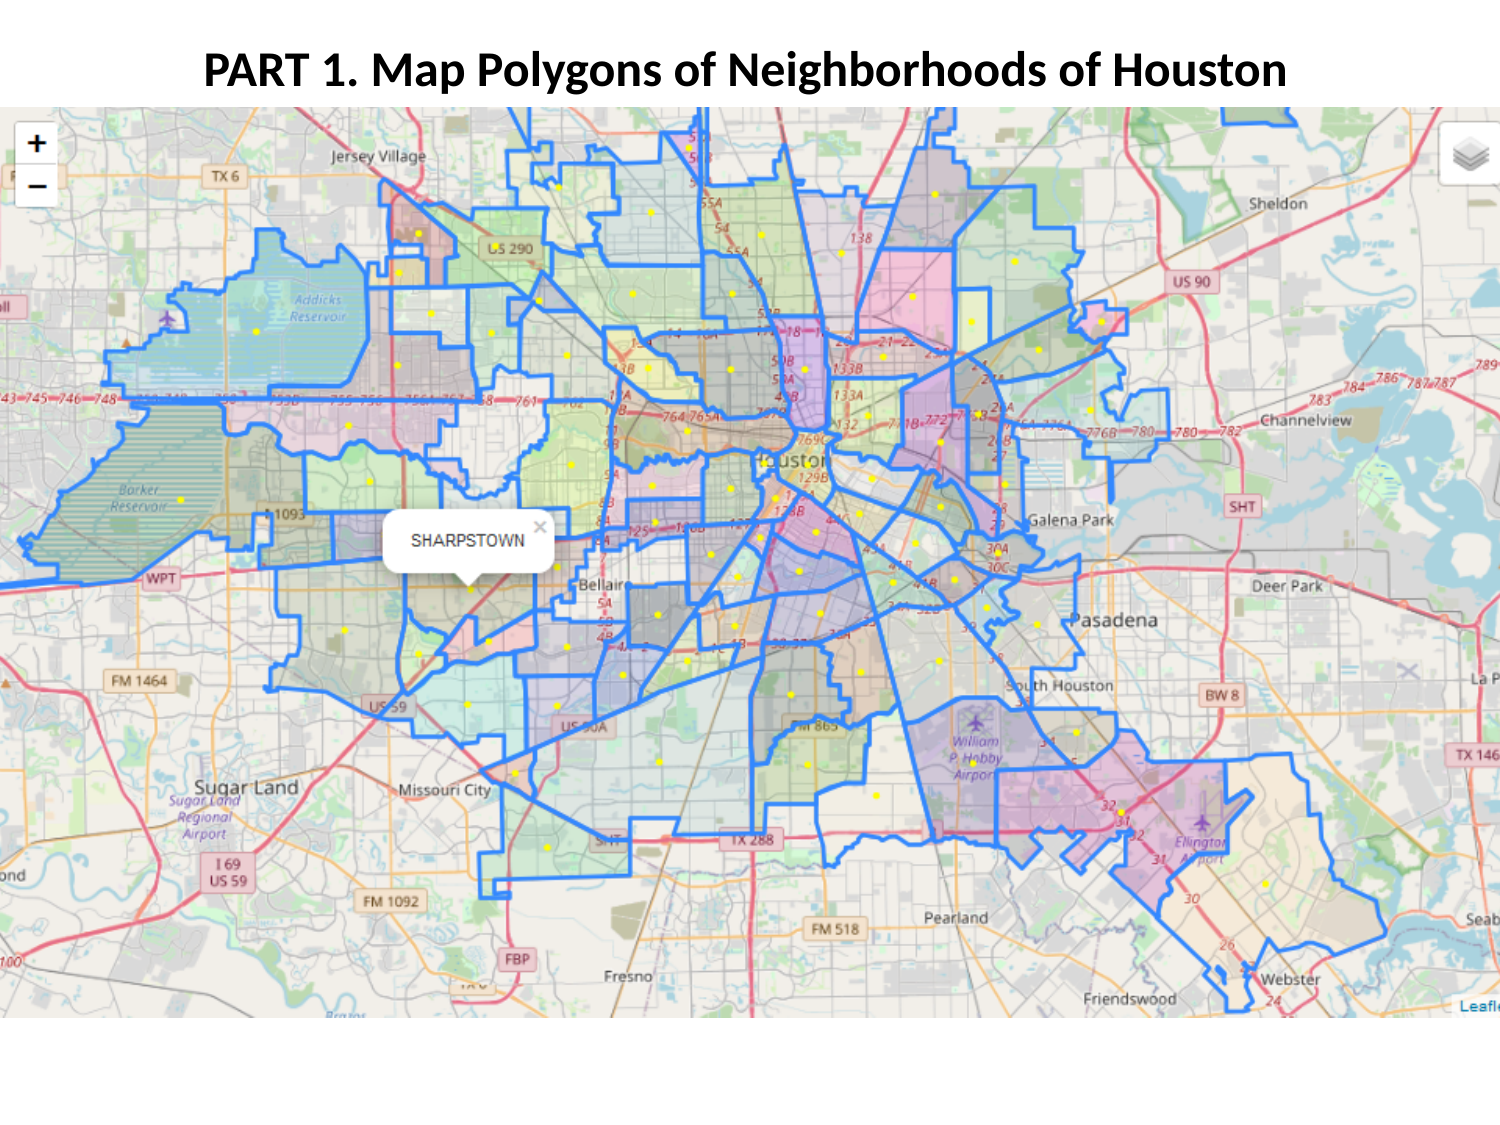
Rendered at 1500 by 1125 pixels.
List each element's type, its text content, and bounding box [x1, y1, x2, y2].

picture [0, 107, 1500, 1018]
text_box PART 1. Map Polygons of Neighborhoods of Houston [188, 29, 1327, 106]
